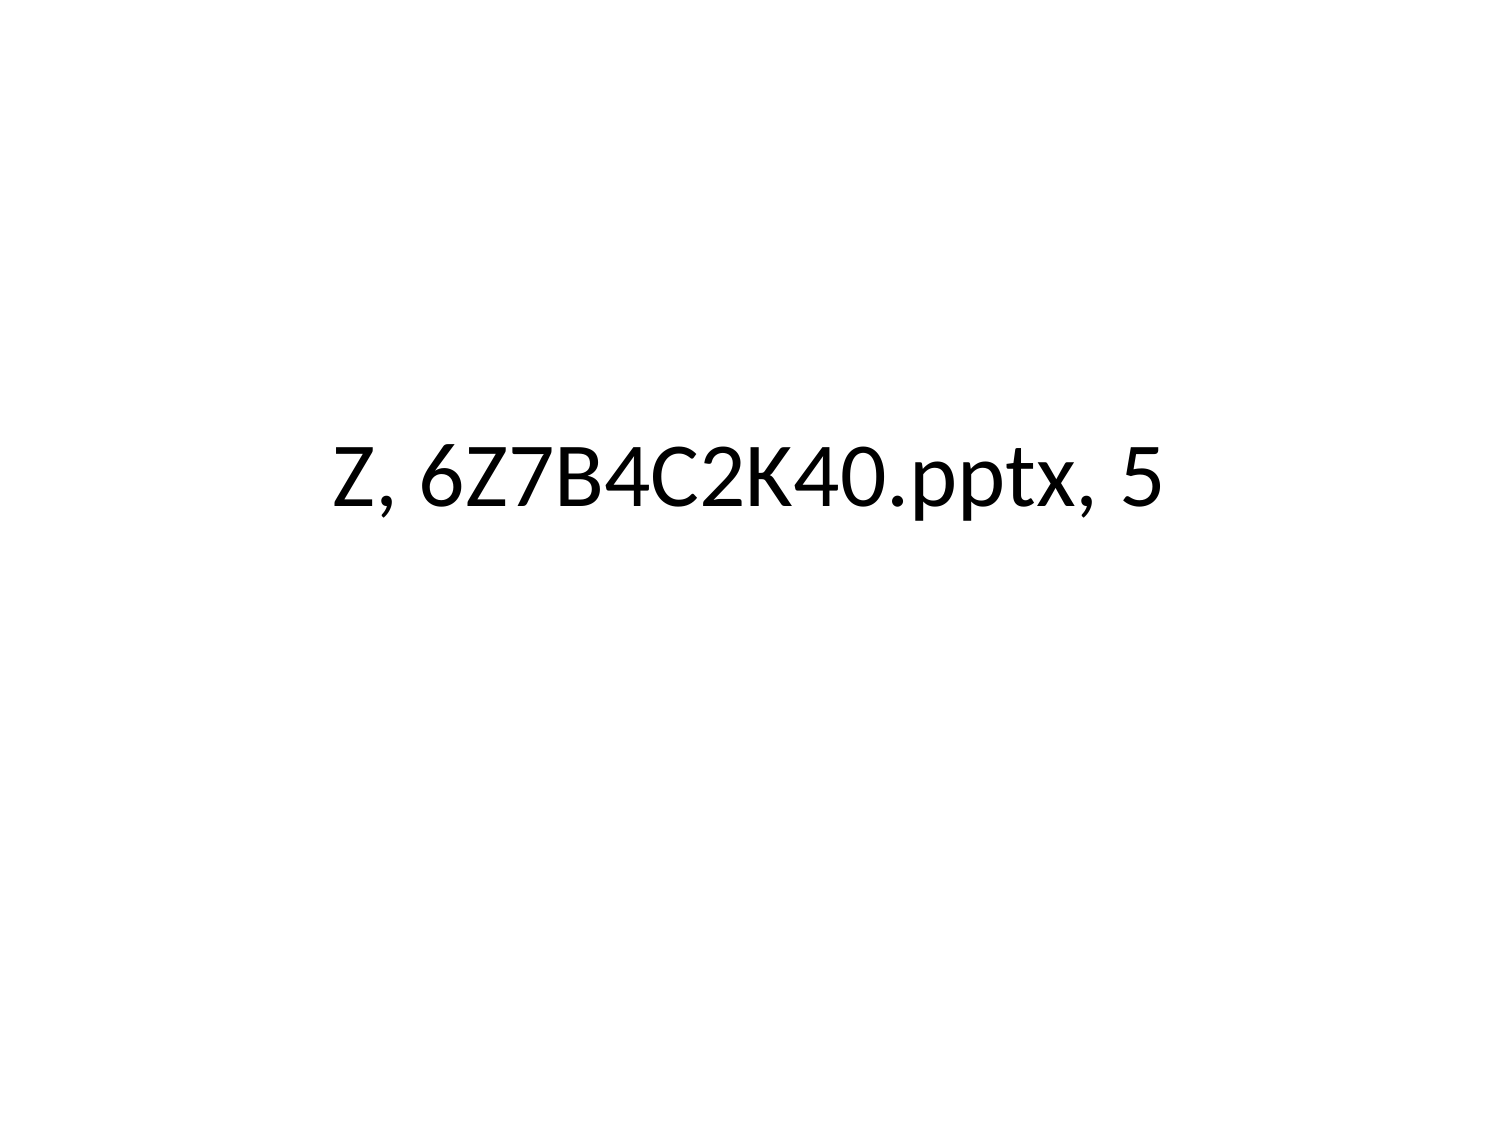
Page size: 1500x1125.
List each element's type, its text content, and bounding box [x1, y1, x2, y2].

title Z, 6Z7B4C2K40.pptx, 5 [112, 349, 1388, 591]
